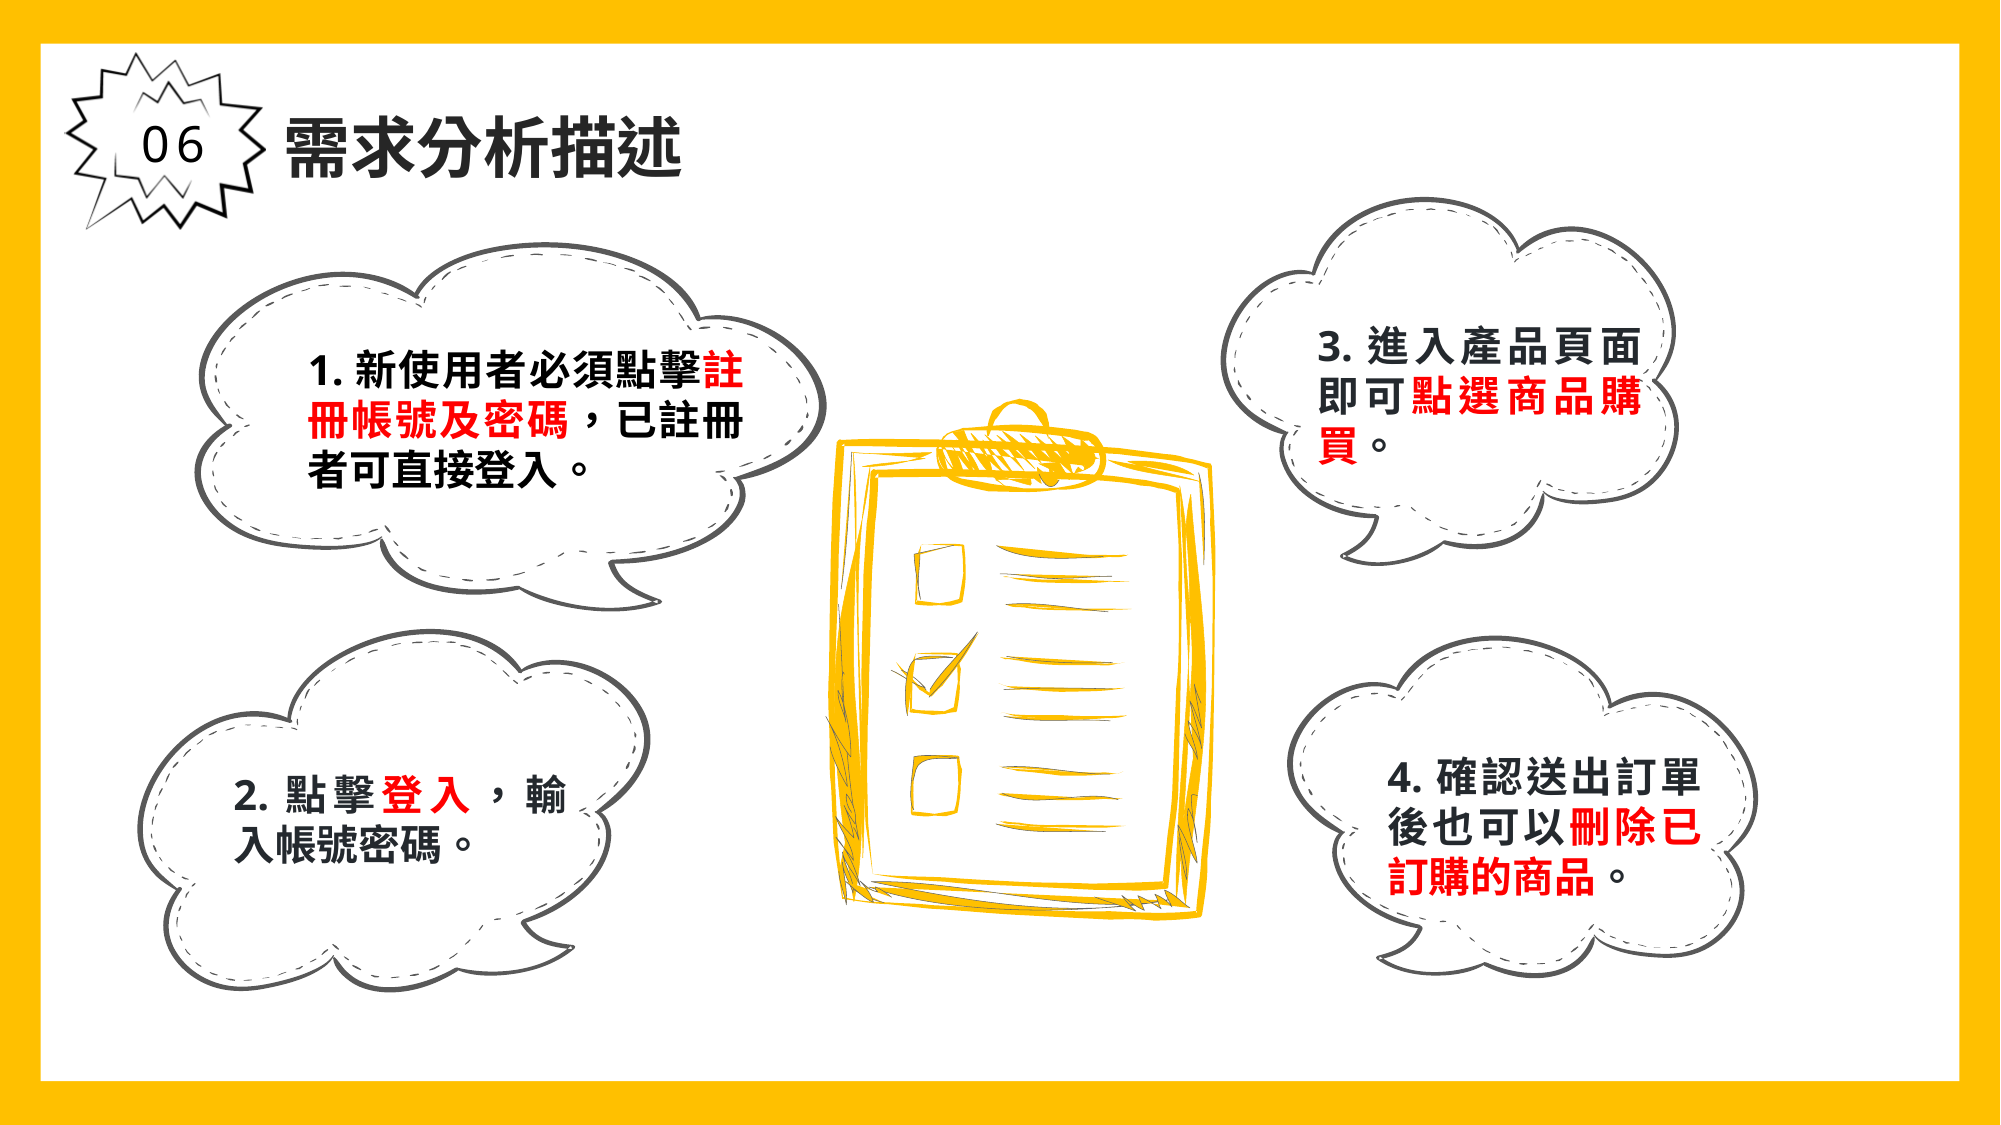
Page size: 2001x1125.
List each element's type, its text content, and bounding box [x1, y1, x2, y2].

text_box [181, 240, 830, 617]
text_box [129, 637, 669, 1008]
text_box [1218, 195, 1689, 571]
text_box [1278, 639, 1765, 996]
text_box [762, 408, 1275, 953]
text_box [64, 52, 275, 230]
text_box 需求分析描述 [275, 98, 852, 193]
